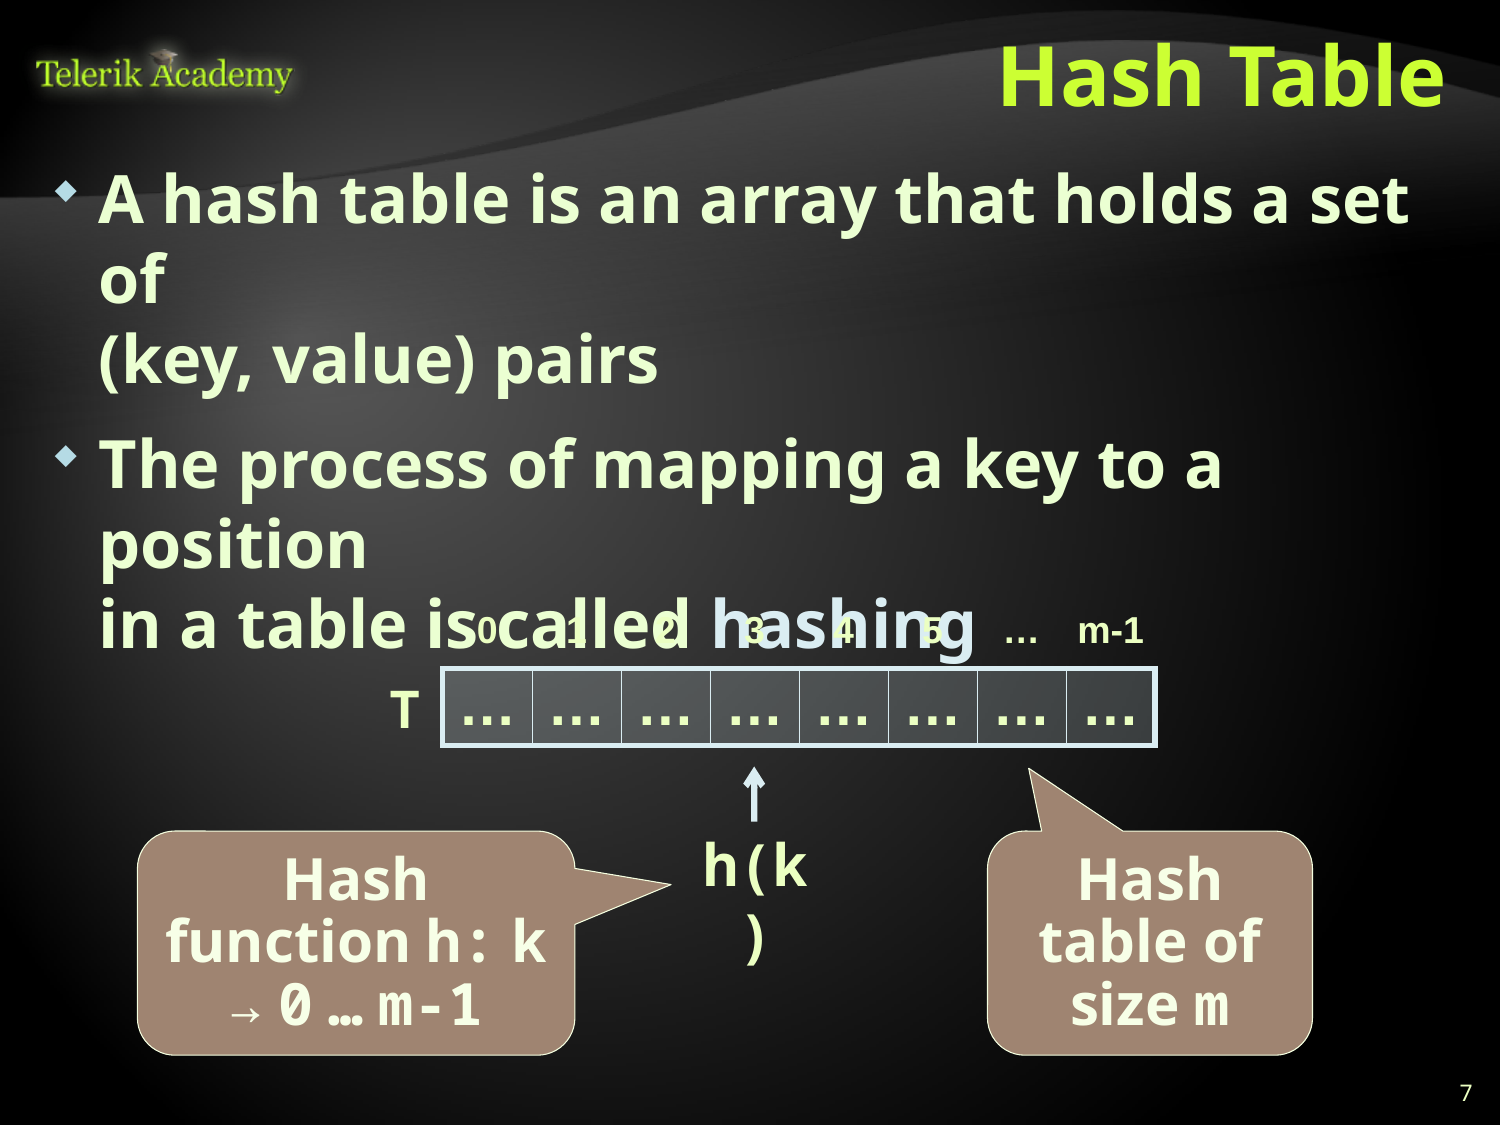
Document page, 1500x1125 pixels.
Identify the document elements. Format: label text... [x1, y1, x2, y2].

table_header 2 [621, 606, 710, 658]
table_header … [622, 671, 710, 743]
text_box Hash function h: k → 0 … m-1 [137, 831, 672, 1056]
slide_number 7 [1412, 1074, 1488, 1113]
table_header … [800, 671, 888, 743]
table_header 1 [532, 606, 621, 658]
picture [0, 0, 1500, 1125]
text_box T [374, 668, 436, 746]
table_header … [1067, 671, 1152, 743]
table_header m-1 [1066, 606, 1155, 658]
table_header 4 [799, 606, 888, 658]
table_header 0 [443, 606, 532, 658]
table_header … [711, 671, 799, 743]
list A hash table is an array that holds a set of (key, value) pairs The process of mapping a key to a position in a table is called hashing [37, 149, 1463, 1100]
title Hash Table [300, 12, 1463, 149]
table_header … [977, 606, 1066, 658]
text_box Hash table of size m [987, 768, 1313, 1056]
table_header … [445, 671, 532, 743]
table_header … [978, 671, 1066, 743]
text_box h(k) [674, 820, 838, 976]
table_header 5 [888, 606, 977, 658]
table_header … [533, 671, 621, 743]
table_header 3 [710, 606, 799, 658]
table_header … [889, 671, 977, 743]
